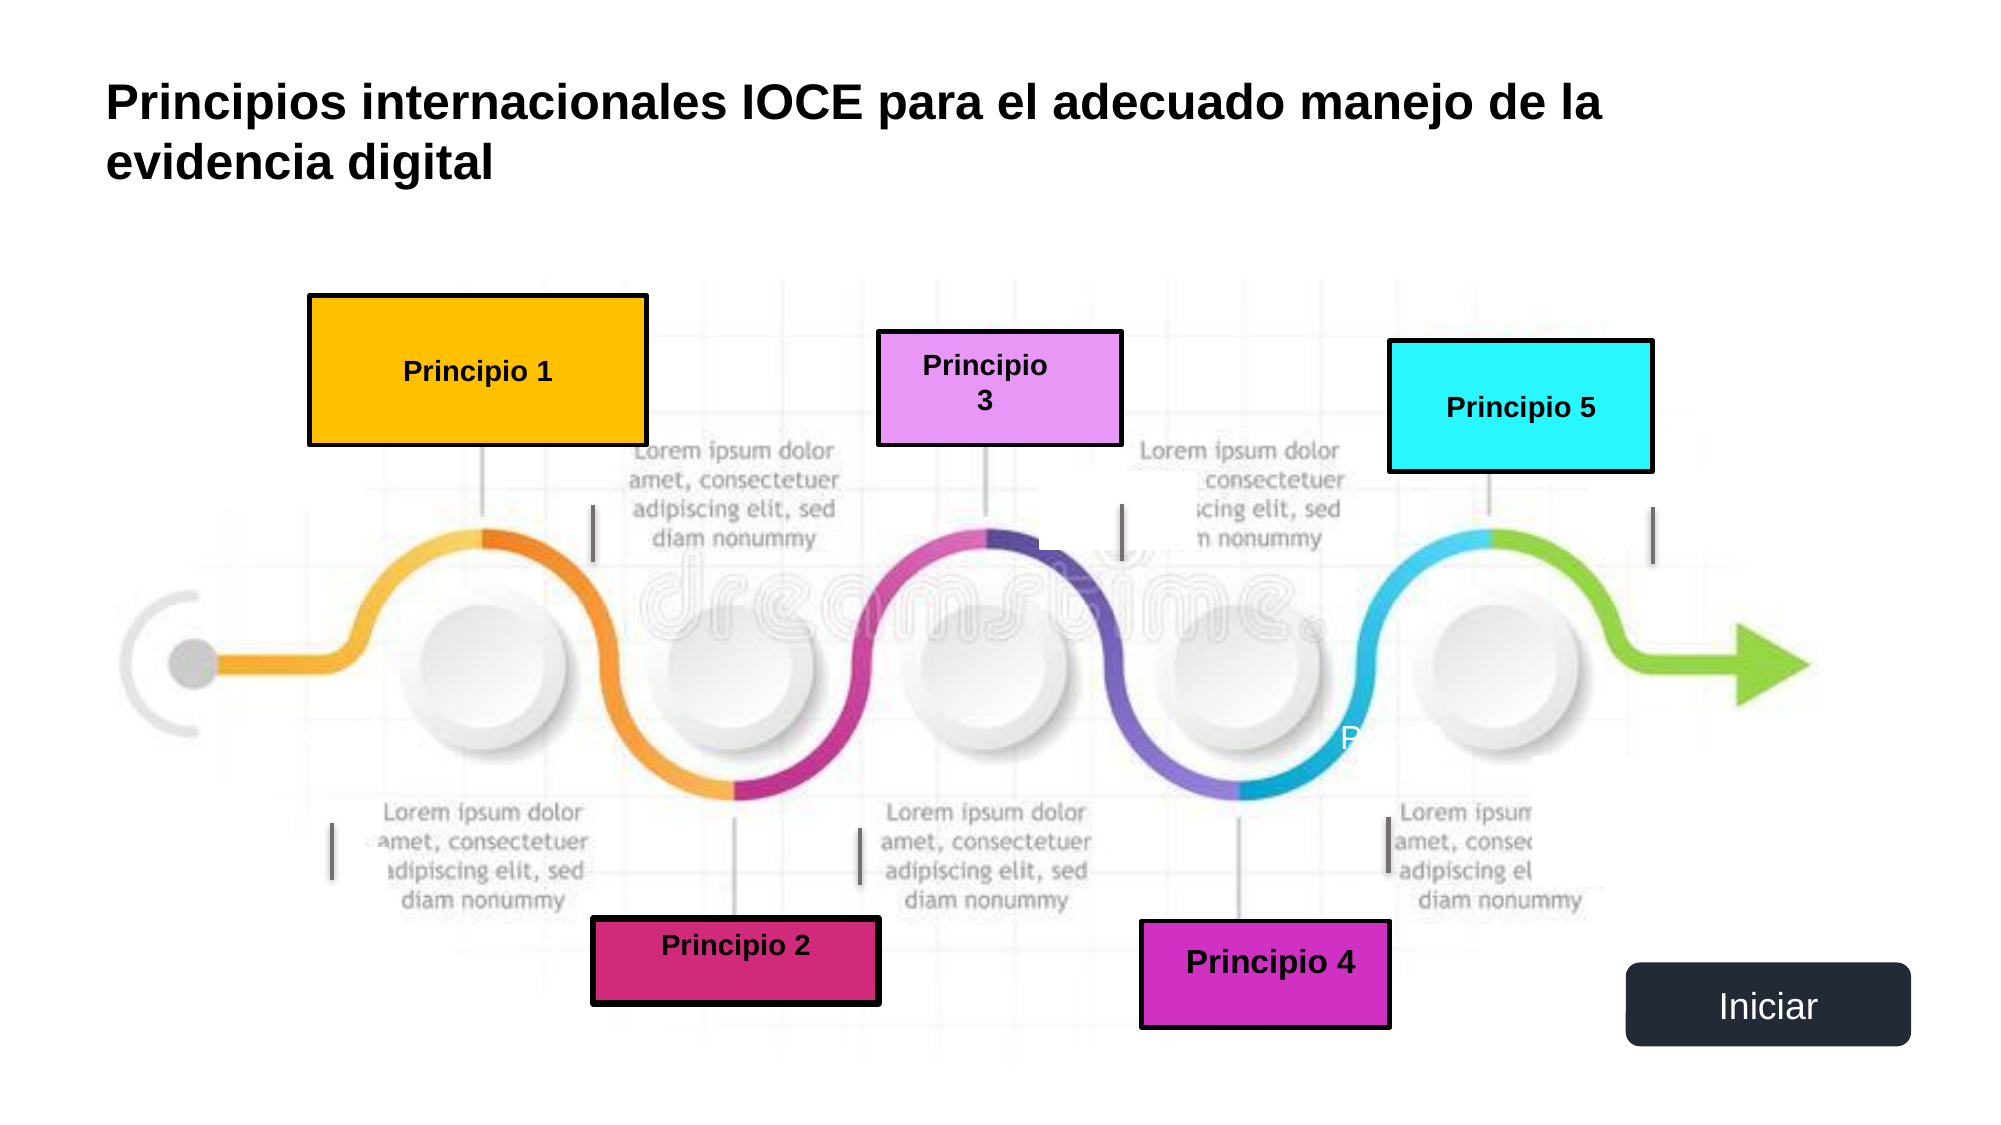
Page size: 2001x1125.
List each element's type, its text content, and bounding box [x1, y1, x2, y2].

text_box Iniciar [1861, 962, 1912, 1047]
picture [82, 279, 1854, 1102]
text_box Principios internacionales IOCE para el adecuado manejo de la evidencia digital [90, 61, 1684, 259]
